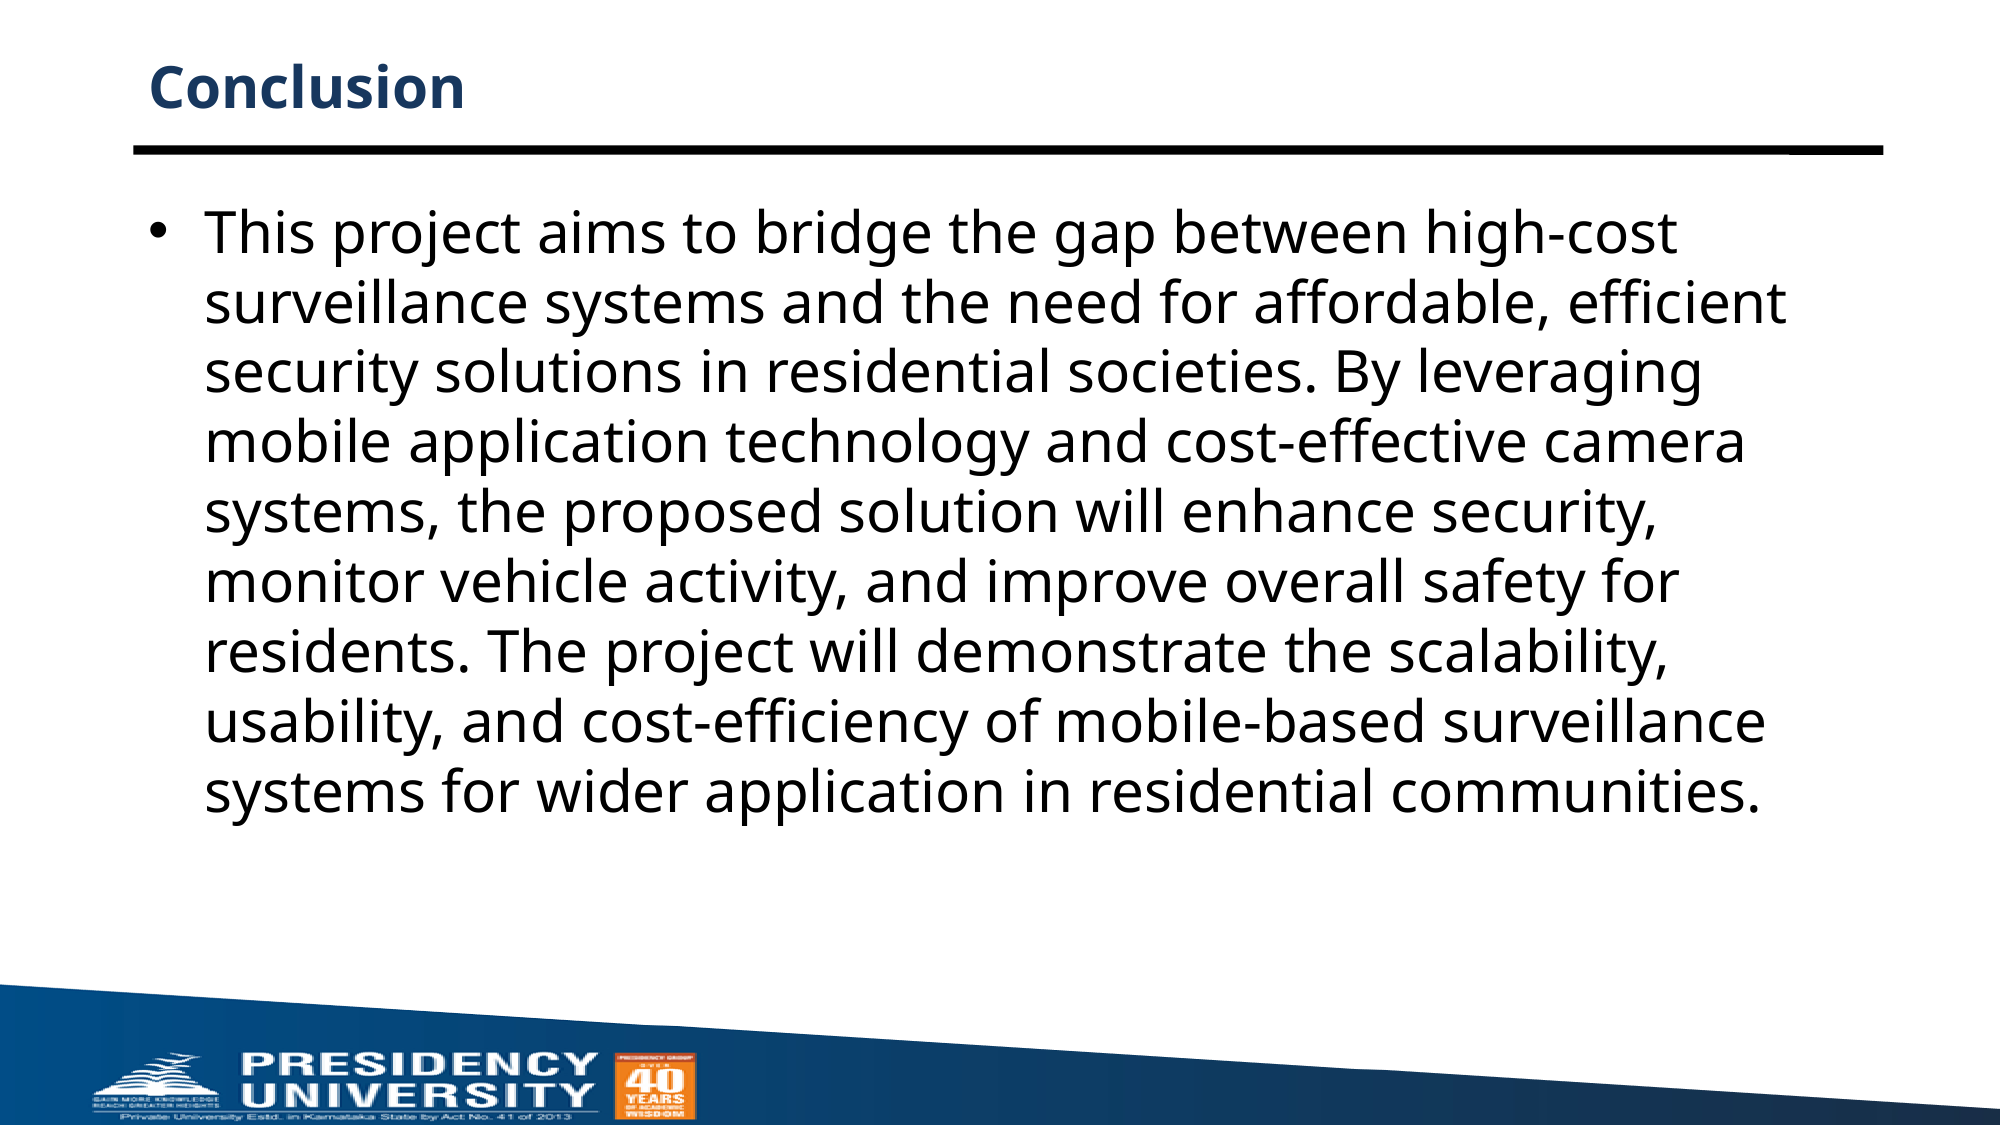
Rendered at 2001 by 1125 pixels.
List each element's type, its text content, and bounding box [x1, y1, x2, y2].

list This project aims to bridge the gap between high-cost surveillance systems and the need for affordable, efficient security solutions in residential societies. By leveraging mobile application technology and cost-effective camera systems, the proposed solution will enhance security, monitor vehicle activity, and improve overall safety for residents. The project will demonstrate the scalability, usability, and cost-efficiency of mobile-based surveillance systems for wider application in residential communities. [133, 187, 1884, 1000]
picture [0, 982, 2000, 1125]
title Conclusion [133, 45, 1884, 125]
